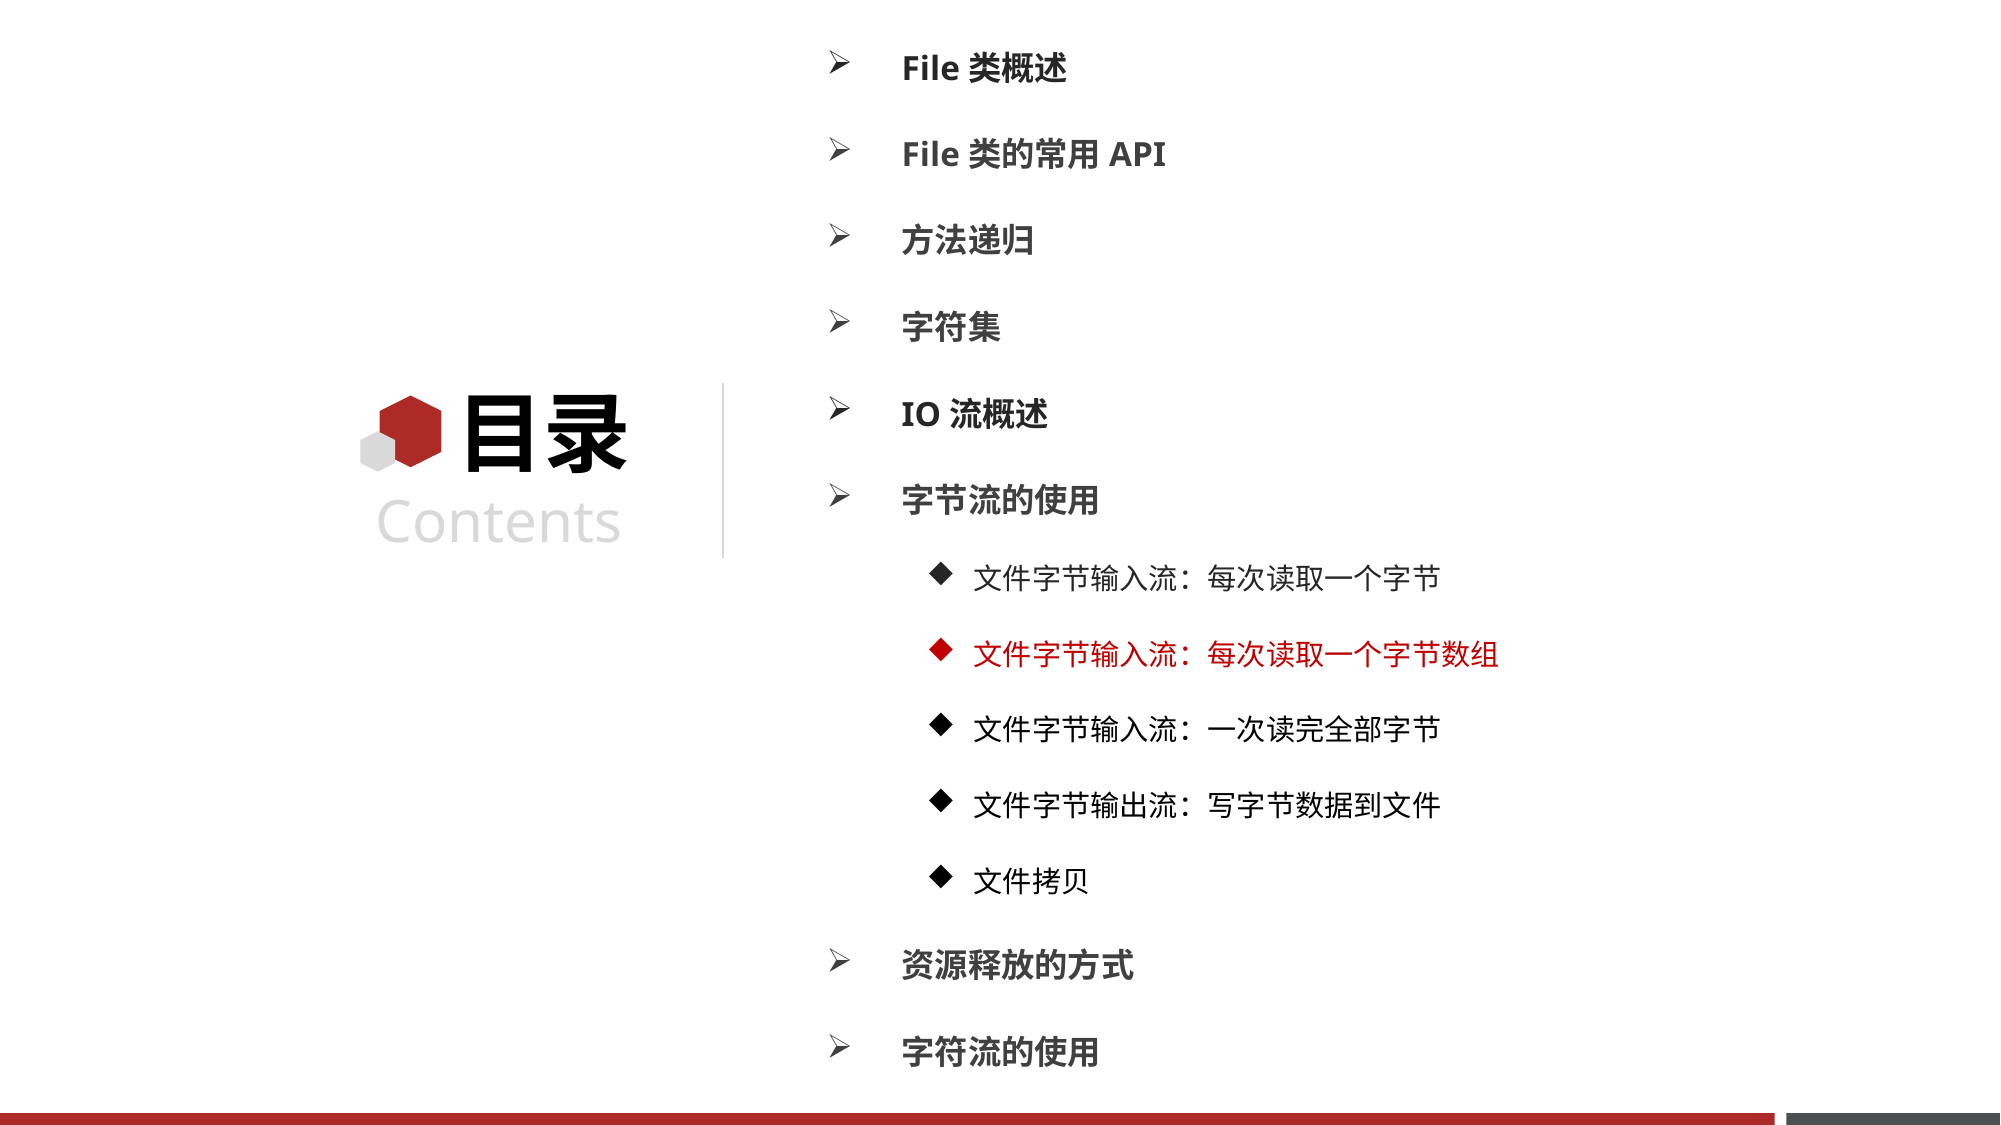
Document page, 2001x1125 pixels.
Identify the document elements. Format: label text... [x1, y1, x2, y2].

list File类概述 File类的常用API 方法递归 字符集 IO流概述 字节流的使用 文件字节输入流：每次读取一个字节 文件字节输入流：每次读取一个字节数组 文件字节输入流：一次读完全部字节 文件字节输出流：写字节数据到文件 文件拷贝 资源释放的方式 字符流的使用 [811, 137, 1792, 941]
